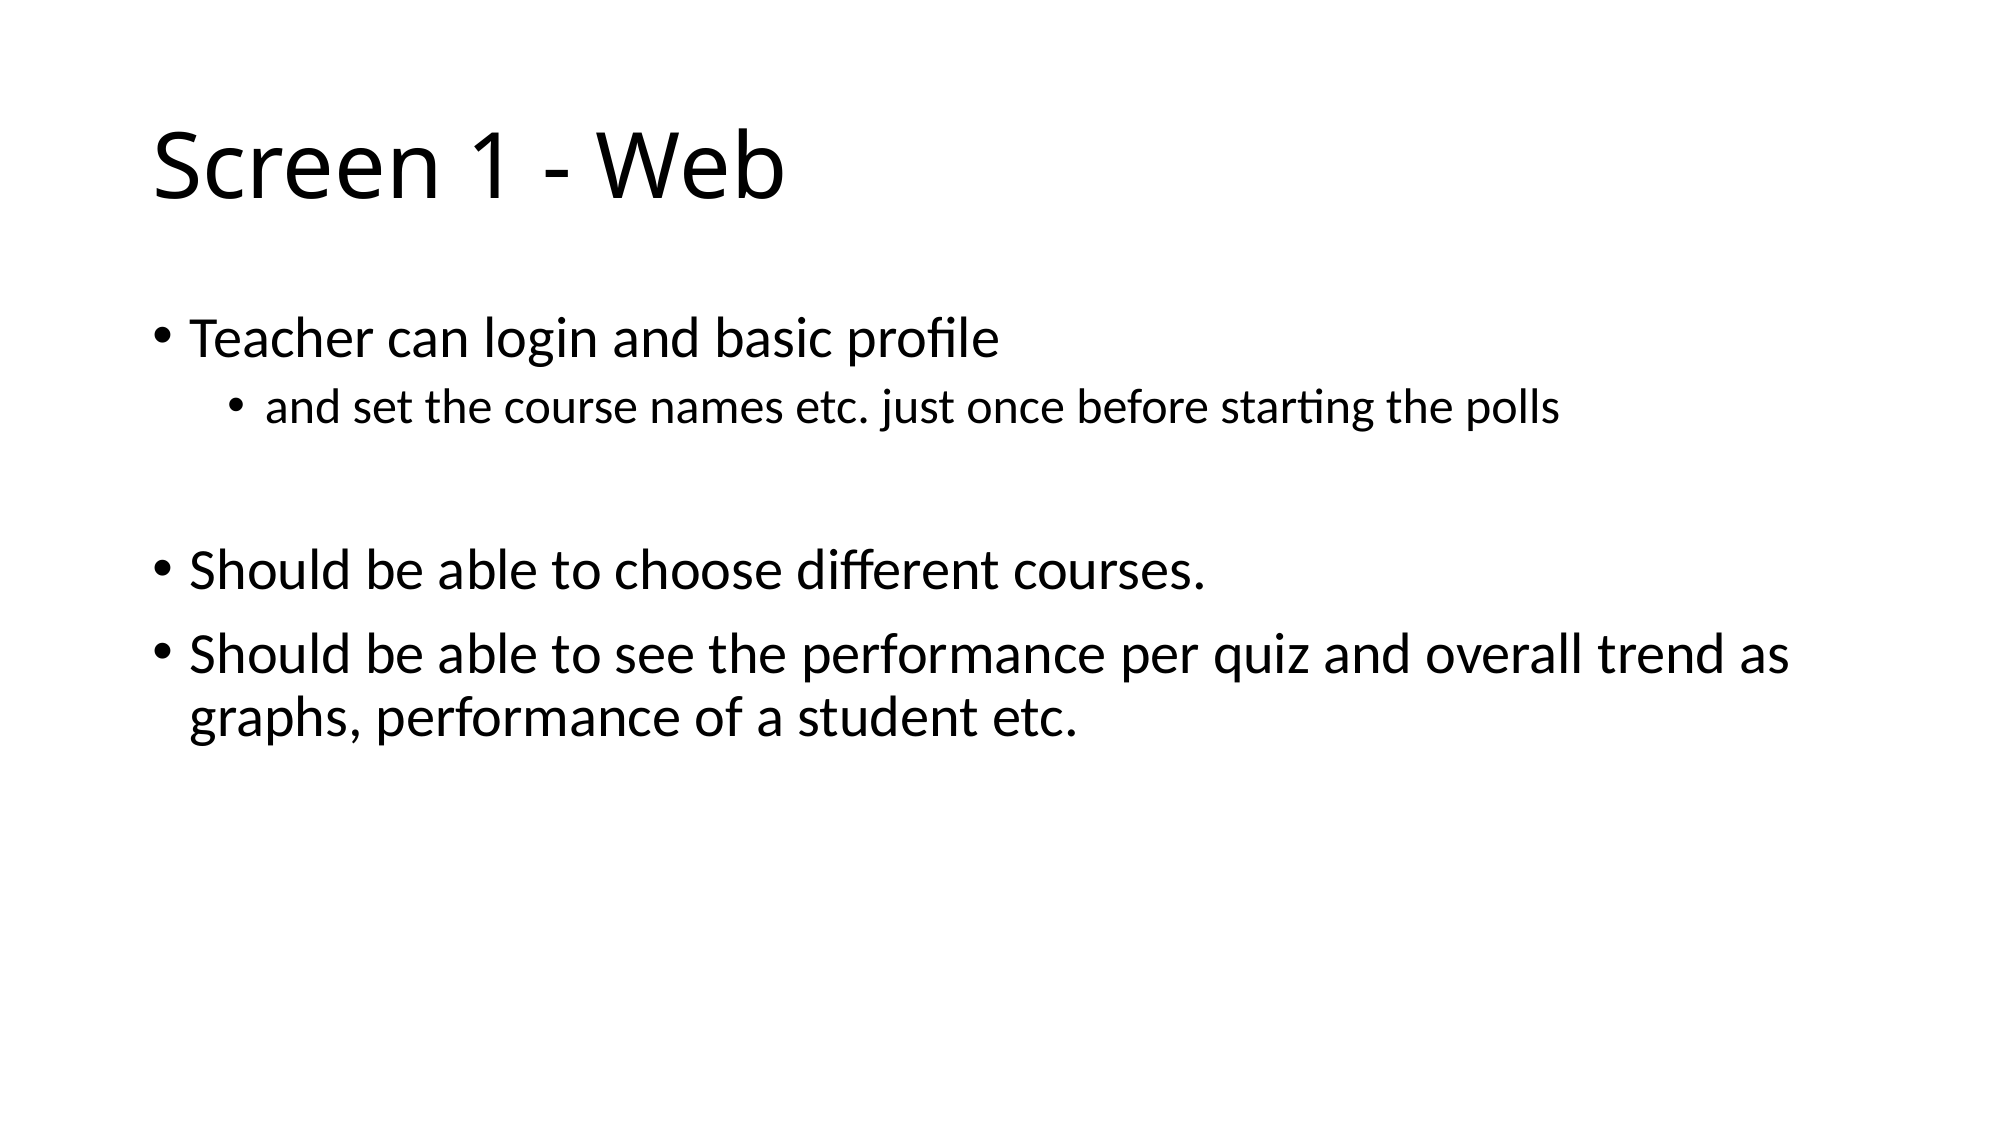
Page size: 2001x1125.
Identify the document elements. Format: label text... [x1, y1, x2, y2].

title Screen 1 - Web [137, 59, 1863, 278]
list Teacher can login and basic profile and set the course names etc. just once before starting the polls Should be able to choose different courses. Should be able to see the performance per quiz and overall trend as graphs, performance of a student etc. [137, 299, 1863, 1014]
